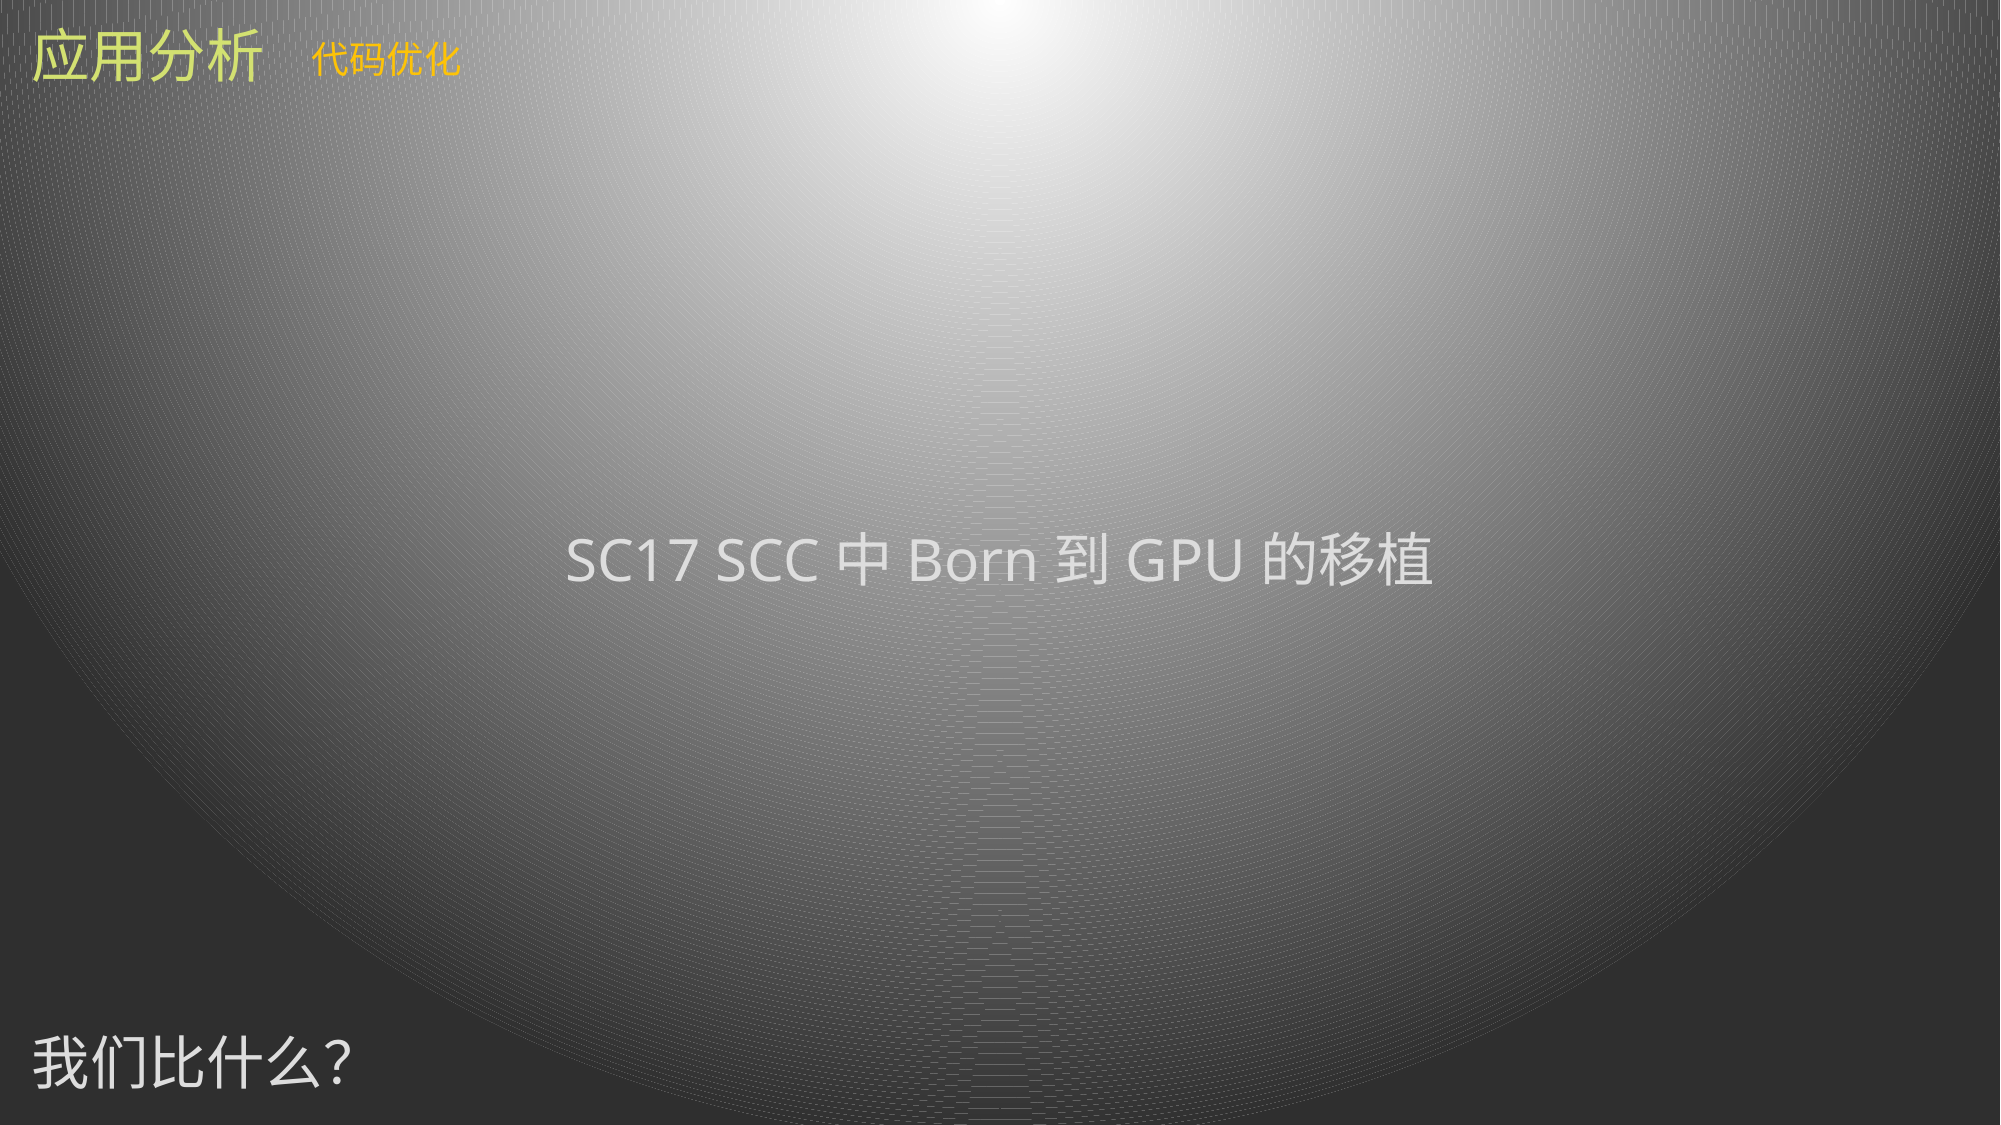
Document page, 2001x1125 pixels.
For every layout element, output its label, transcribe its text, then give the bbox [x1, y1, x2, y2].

subtitle SC17 SCC中Born到GPU的移植 [249, 256, 1750, 869]
text_box 代码优化 [296, 28, 477, 89]
text_box 我们比什么？ [0, 1006, 414, 1125]
text_box 应用分析 [0, 0, 296, 118]
